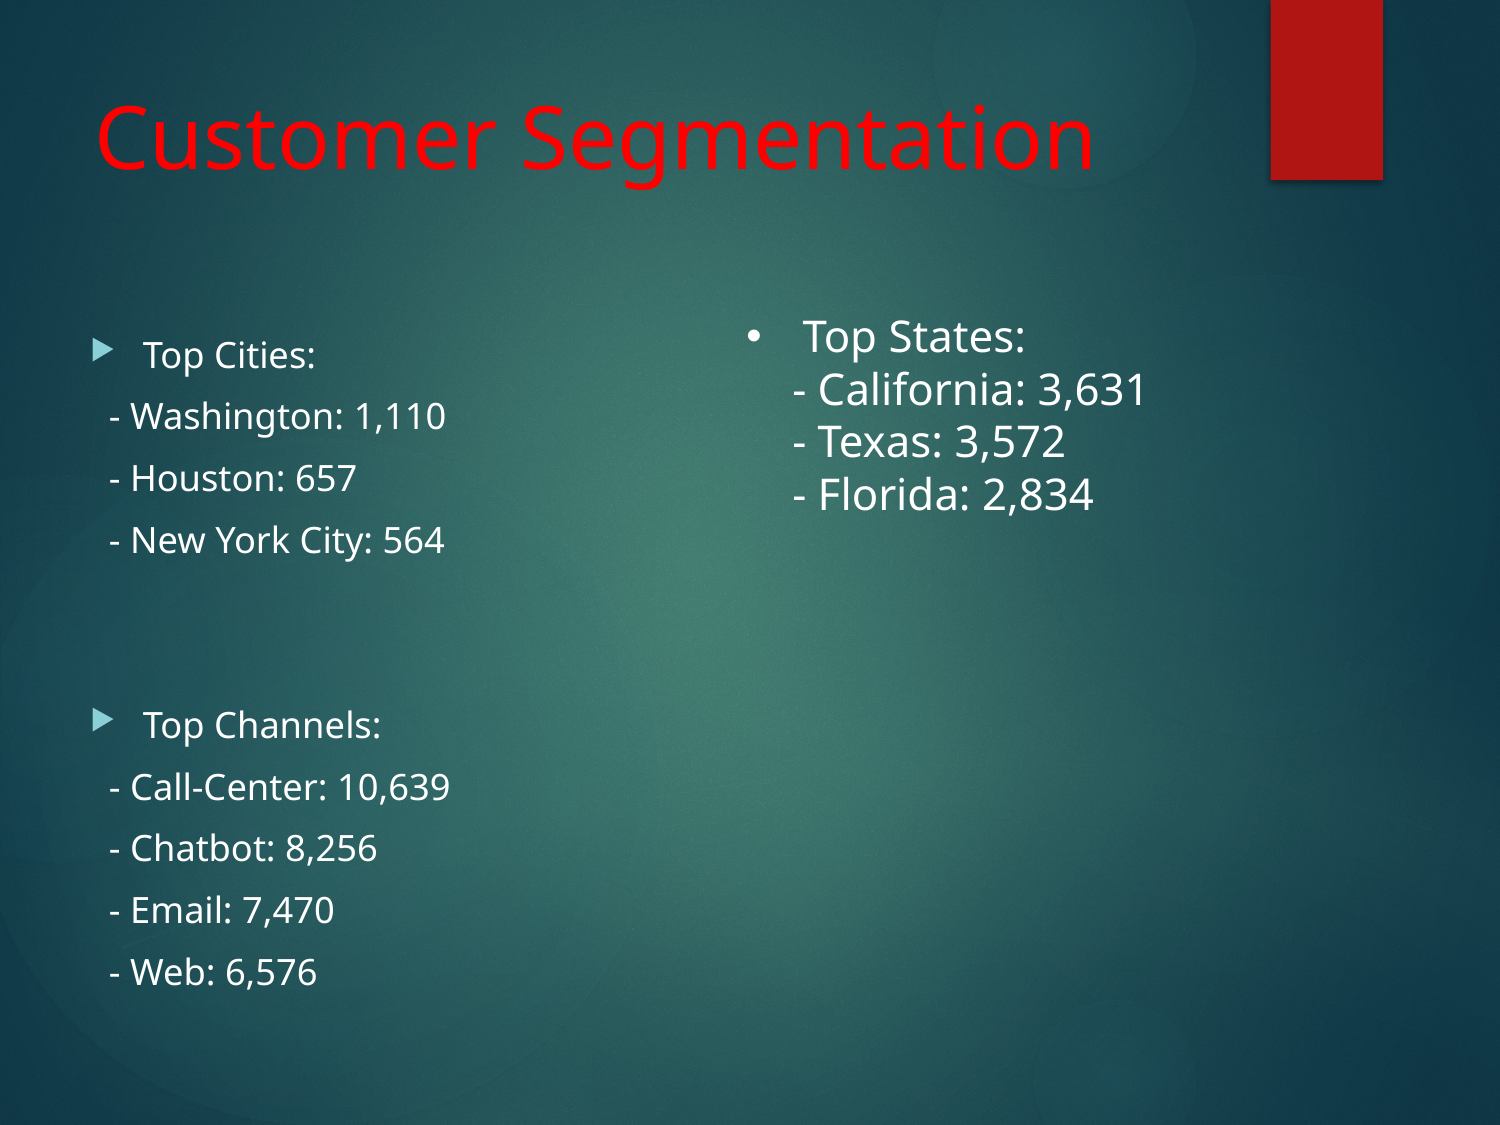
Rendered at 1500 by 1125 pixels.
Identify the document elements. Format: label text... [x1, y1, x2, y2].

list Top Cities: - Washington: 1,110 - Houston: 657 - New York City: 564 Top Channels: - Call-Center: 10,639 - Chatbot: 8,256 - Email: 7,470 - Web: 6,576 [75, 262, 672, 1005]
title Customer Segmentation [79, 74, 1237, 304]
text_box Top States: - California: 3,631 - Texas: 3,572 - Florida: 2,834 [731, 301, 1347, 572]
